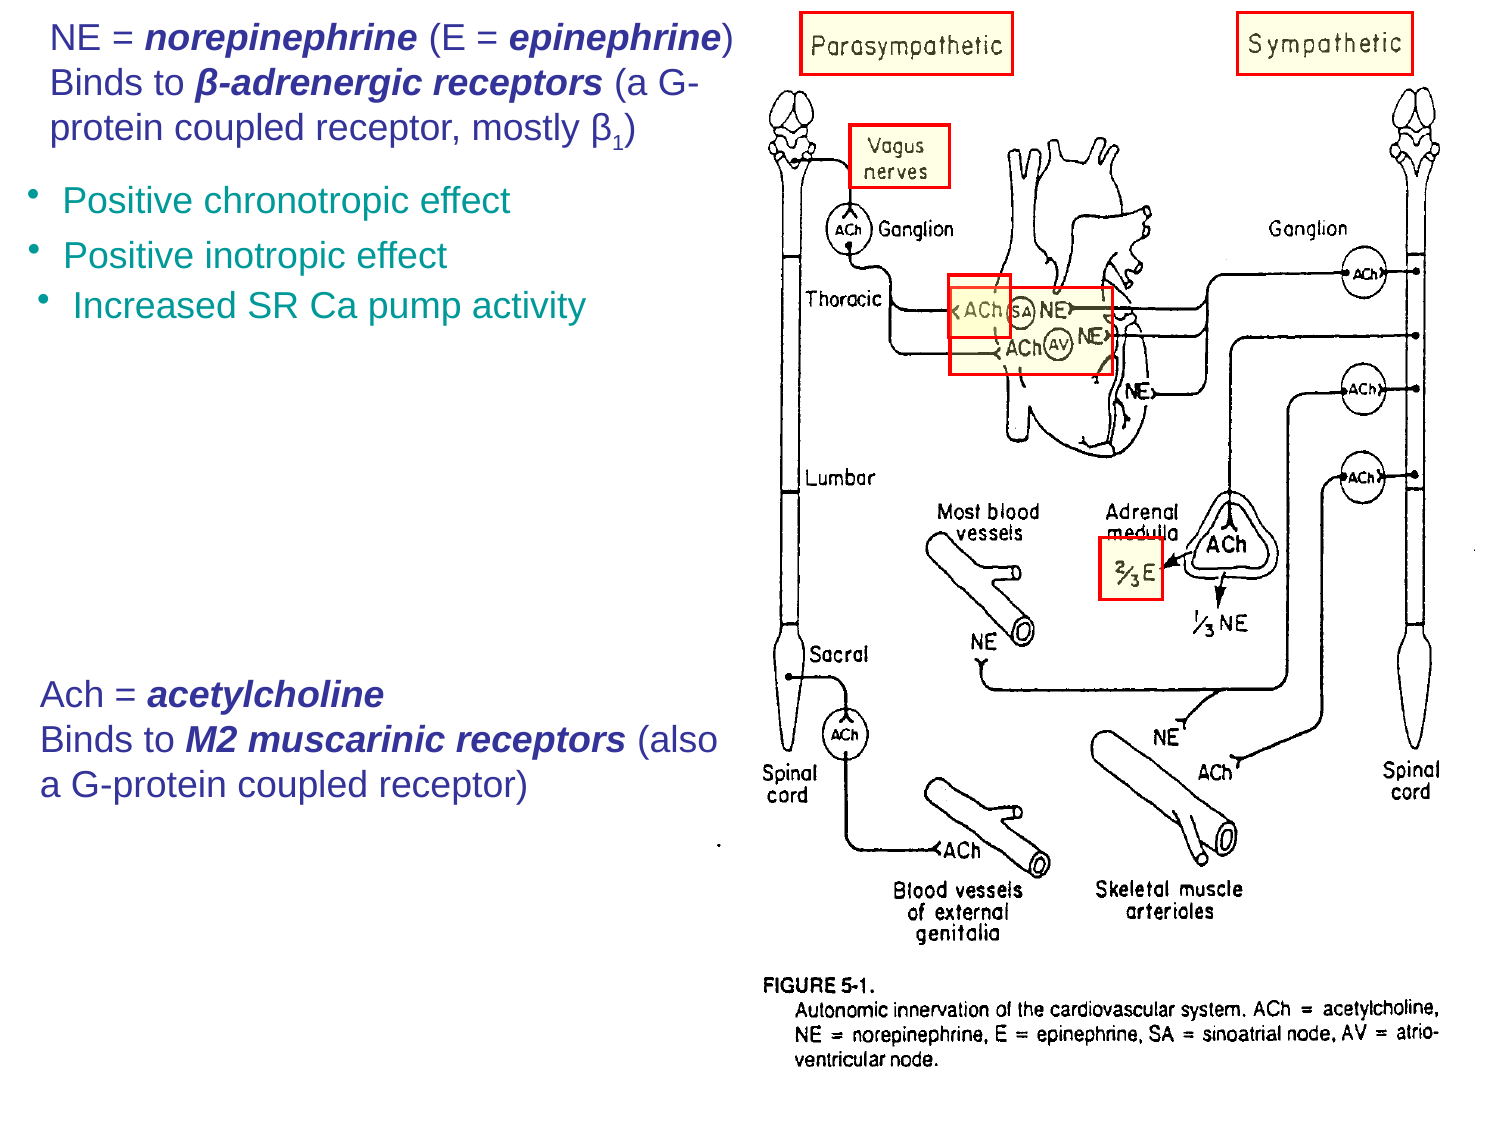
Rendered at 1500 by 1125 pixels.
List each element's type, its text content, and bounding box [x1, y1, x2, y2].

picture [699, 24, 1490, 1101]
text_box [1237, 12, 1413, 23]
text_box Positive chronotropic effect [12, 168, 526, 229]
text_box Positive inotropic effect [12, 223, 463, 284]
text_box Increased SR Ca pump activity [22, 273, 694, 334]
text_box NE = norepinephrine (E = epinephrine) Binds to β-adrenergic receptors (a G-protein coupled receptor, mostly β1) [34, 5, 763, 162]
text_box Ach = acetylcholine Binds to M2 muscarinic receptors (also a G-protein coupled receptor) [24, 662, 694, 812]
text_box [801, 12, 1013, 23]
